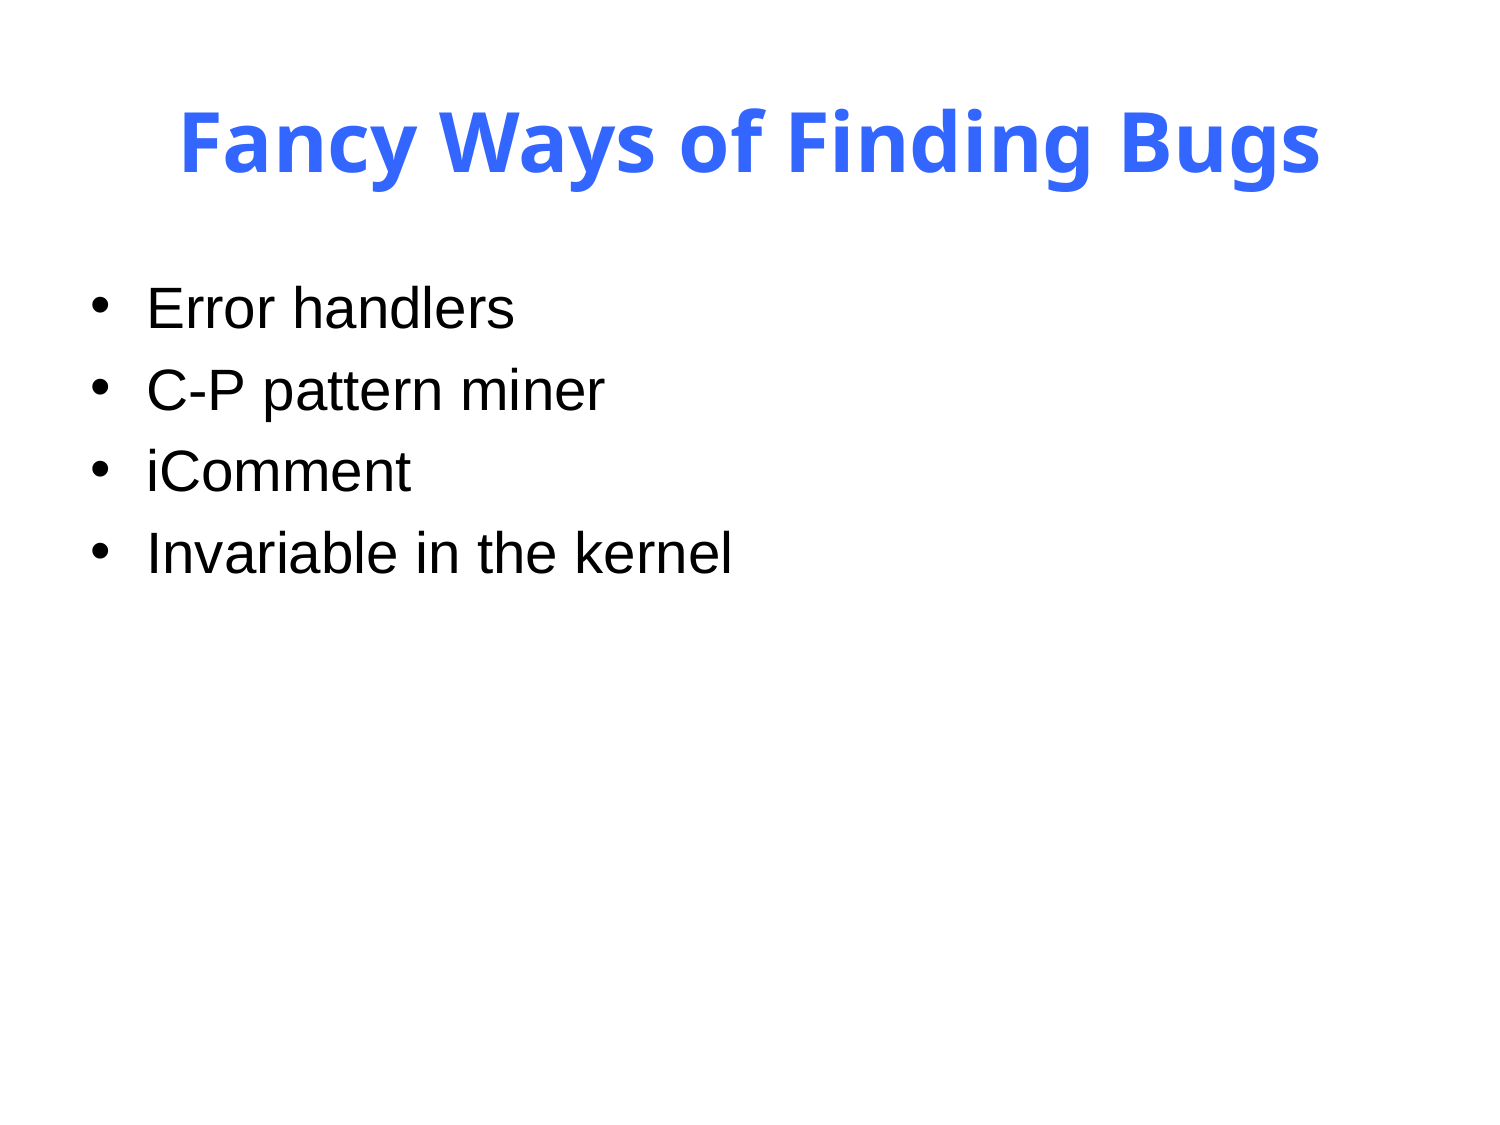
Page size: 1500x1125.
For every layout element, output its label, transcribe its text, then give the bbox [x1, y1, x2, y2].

list Error handlers C-P pattern miner iComment Invariable in the kernel [75, 262, 1425, 1005]
title Fancy Ways of Finding Bugs [75, 45, 1425, 233]
